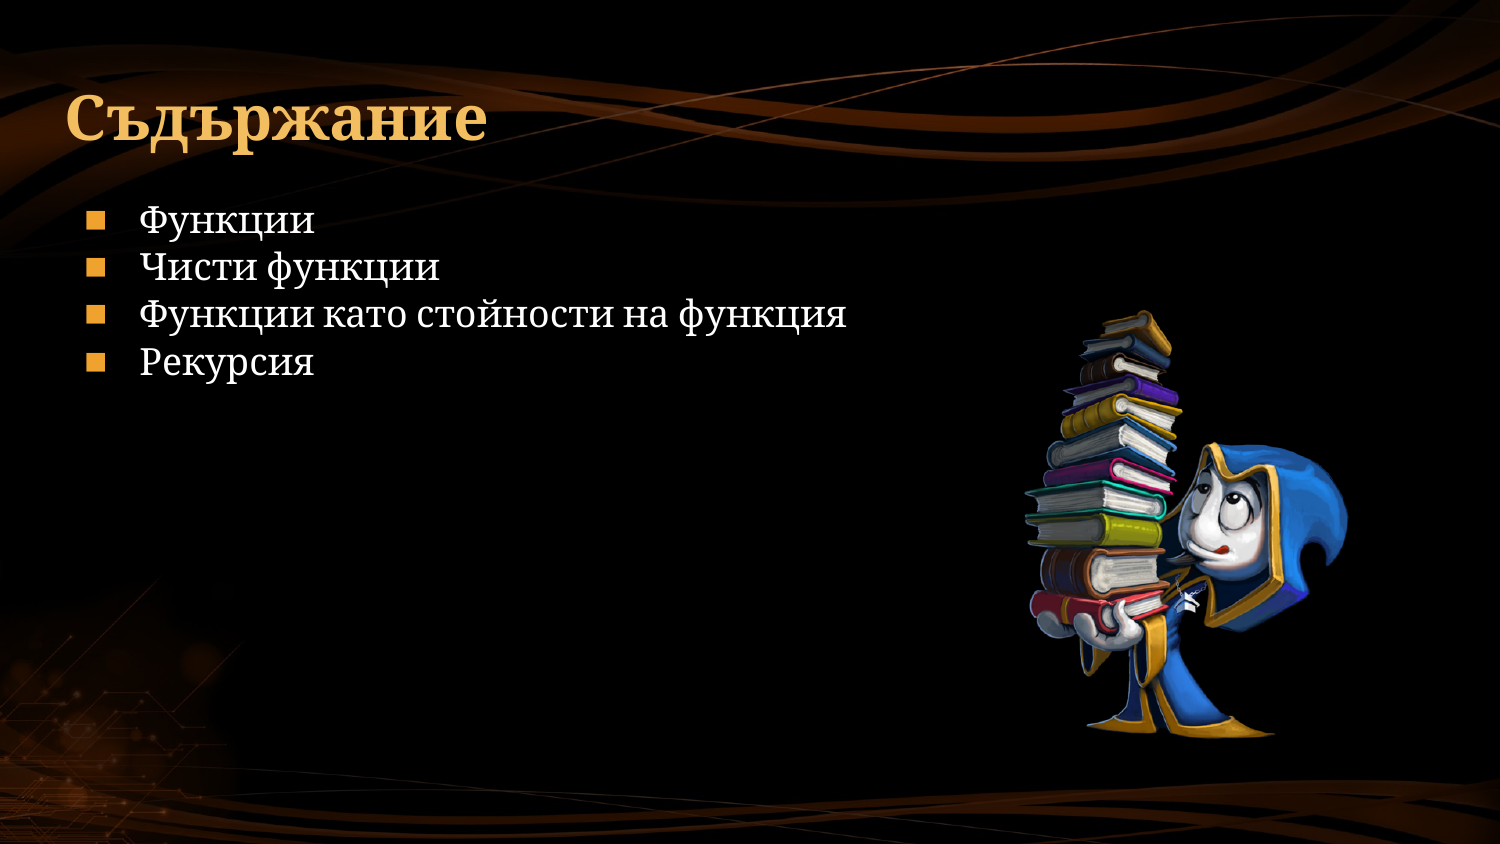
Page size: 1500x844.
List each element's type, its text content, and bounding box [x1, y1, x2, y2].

picture [0, 0, 1500, 844]
list Функции Чисти функции Функции като стойности на функция Рекурсия [51, 189, 1449, 750]
title Съдържание [51, 72, 1449, 167]
